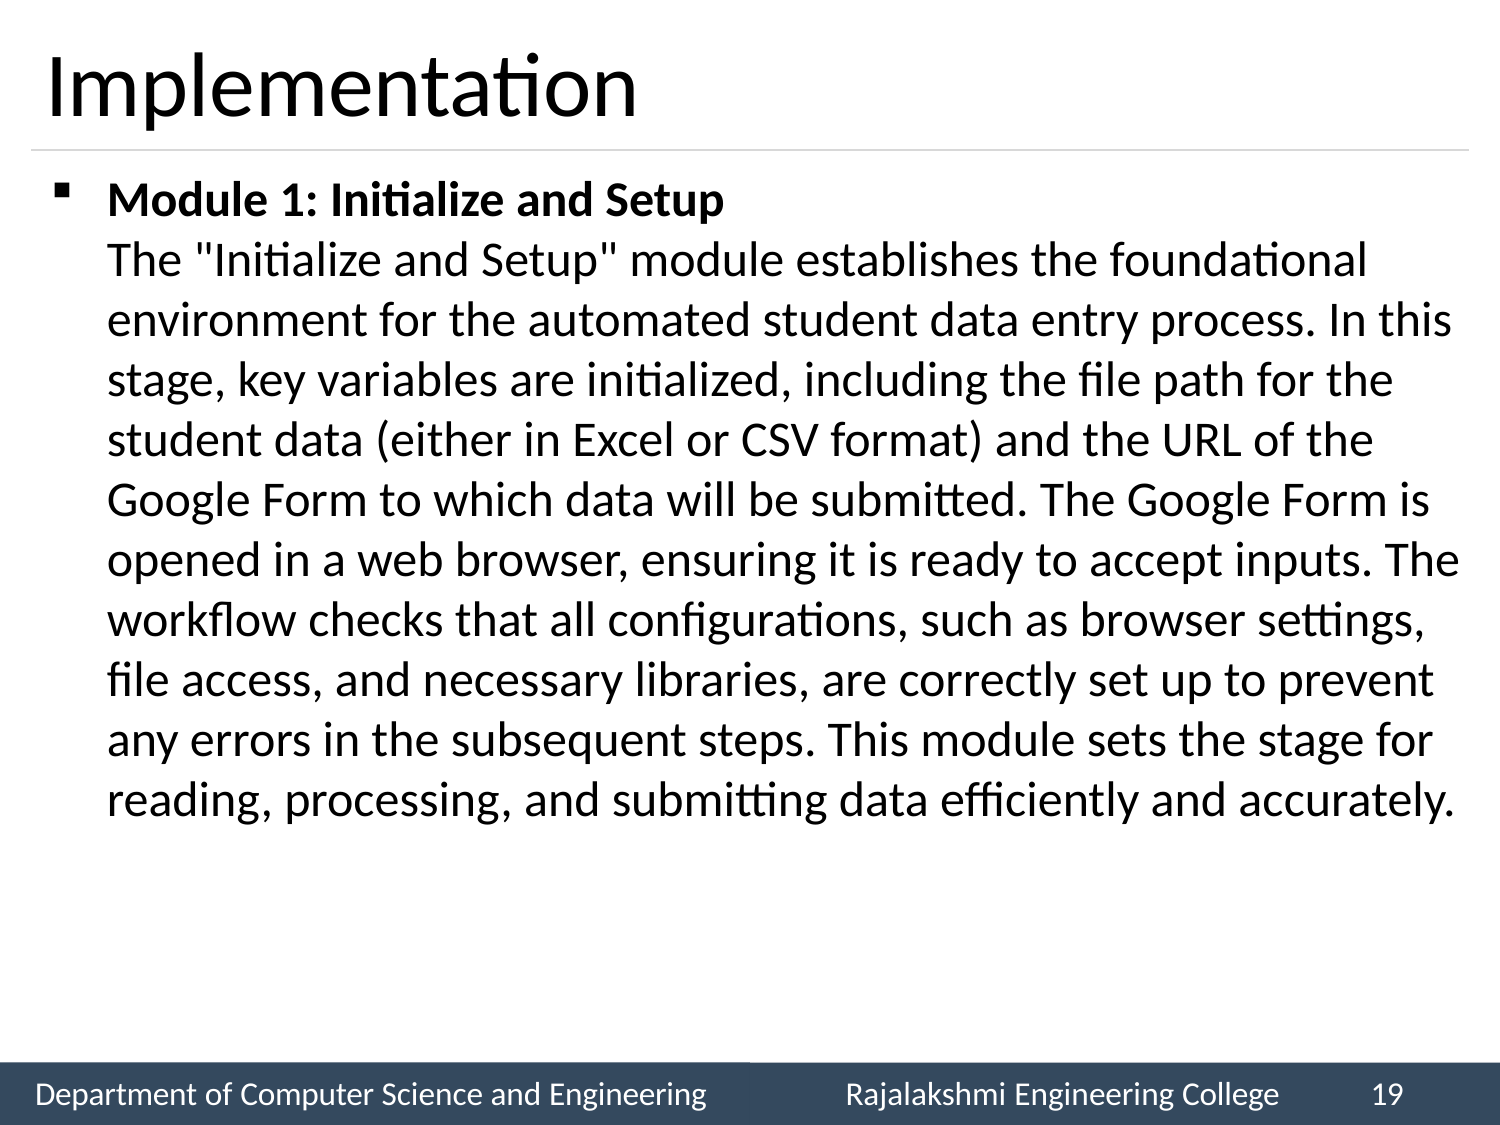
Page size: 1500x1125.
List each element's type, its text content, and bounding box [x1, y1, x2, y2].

picture [0, 1058, 1500, 1125]
slide_number 19 [1368, 1078, 1407, 1125]
slide_number Rajalakshmi Engineering College [843, 1078, 1284, 1125]
title Implementation [43, 22, 1387, 213]
text_box Module 1: Initialize and Setup The "Initialize and Setup" module establishes the foundational environment for the automated student data entry process. In this stage, key variables are initialized, including the file path for the student data (either in Excel or CSV format) and the URL of the Google Form to which data will be submitted. The Google Form is opened in a web browser, ensuring it is ready to accept inputs. The workflow checks that all configurations, such as browser settings, file access, and necessary libraries, are correctly set up to prevent any errors in the subsequent steps. This module sets the stage for reading, processing, and submitting data efficiently and accurately. [50, 144, 1488, 827]
footer Department of Computer Science and Engineering [32, 1078, 717, 1125]
